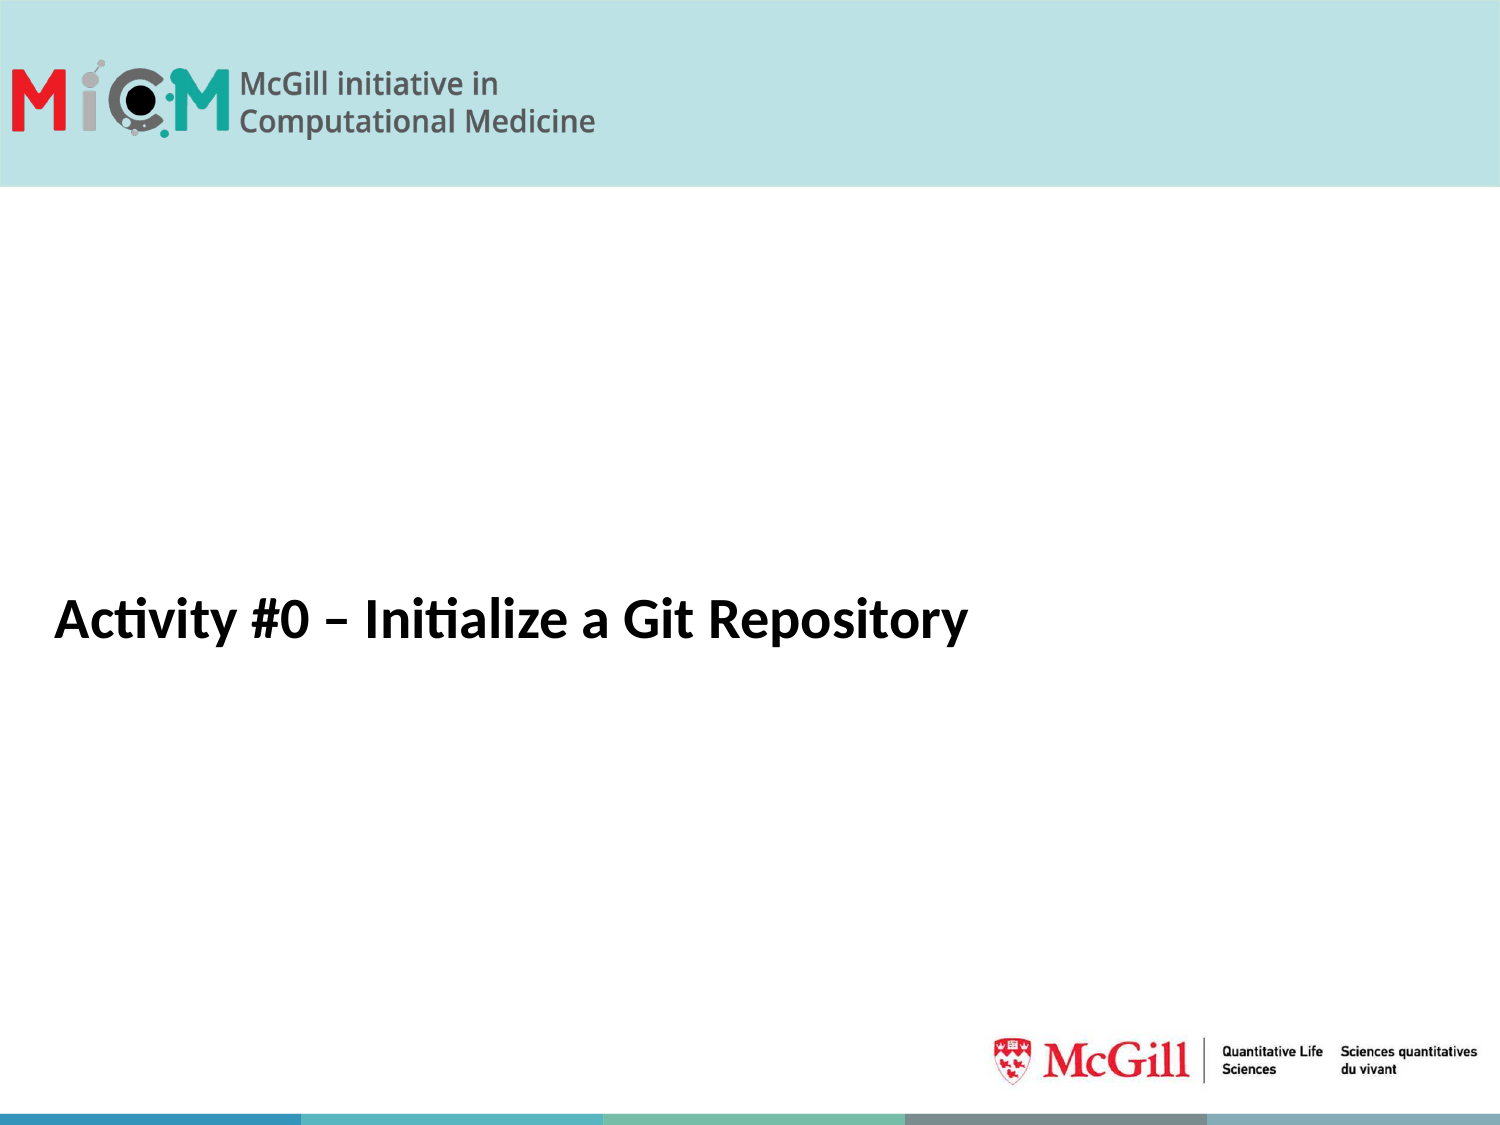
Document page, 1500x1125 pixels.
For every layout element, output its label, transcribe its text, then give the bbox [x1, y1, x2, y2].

picture [0, 19, 634, 187]
picture [970, 1015, 1500, 1122]
list Activity #0 – Initialize a Git Repository [39, 238, 1461, 1047]
